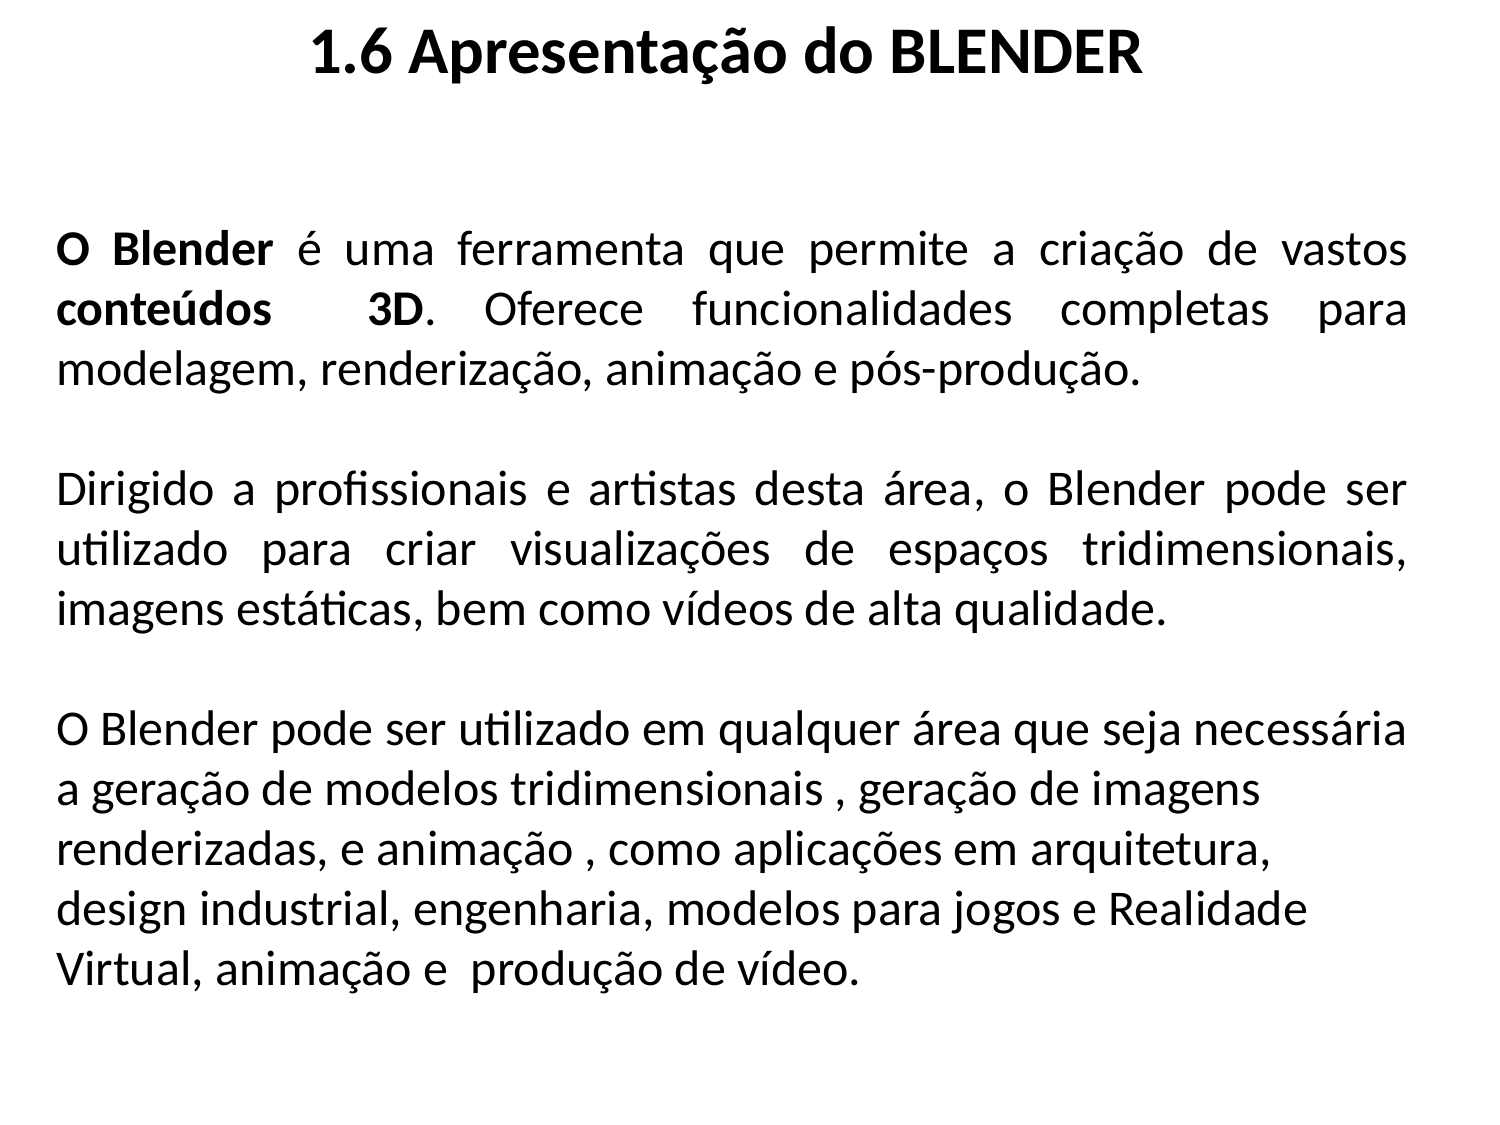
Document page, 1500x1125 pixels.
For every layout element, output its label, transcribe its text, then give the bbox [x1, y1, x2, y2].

text_box 1.6 Apresentação do BLENDER [123, 0, 1329, 140]
text_box O Blender é uma ferramenta que permite a criação de vastos conteúdos 3D. Oferece funcionalidades completas para modelagem, renderização, animação e pós-produção. Dirigido a profissionais e artistas desta área, o Blender pode ser utilizado para criar visualizações de espaços tridimensionais, imagens estáticas, bem como vídeos de alta qualidade. O Blender pode ser utilizado em qualquer área que seja necessária a geração de modelos tridimensionais , geração de imagens renderizadas, e animação , como aplicações em arquitetura, design industrial, engenharia, modelos para jogos e Realidade Virtual, animação e produção de vídeo. [41, 208, 1424, 1048]
